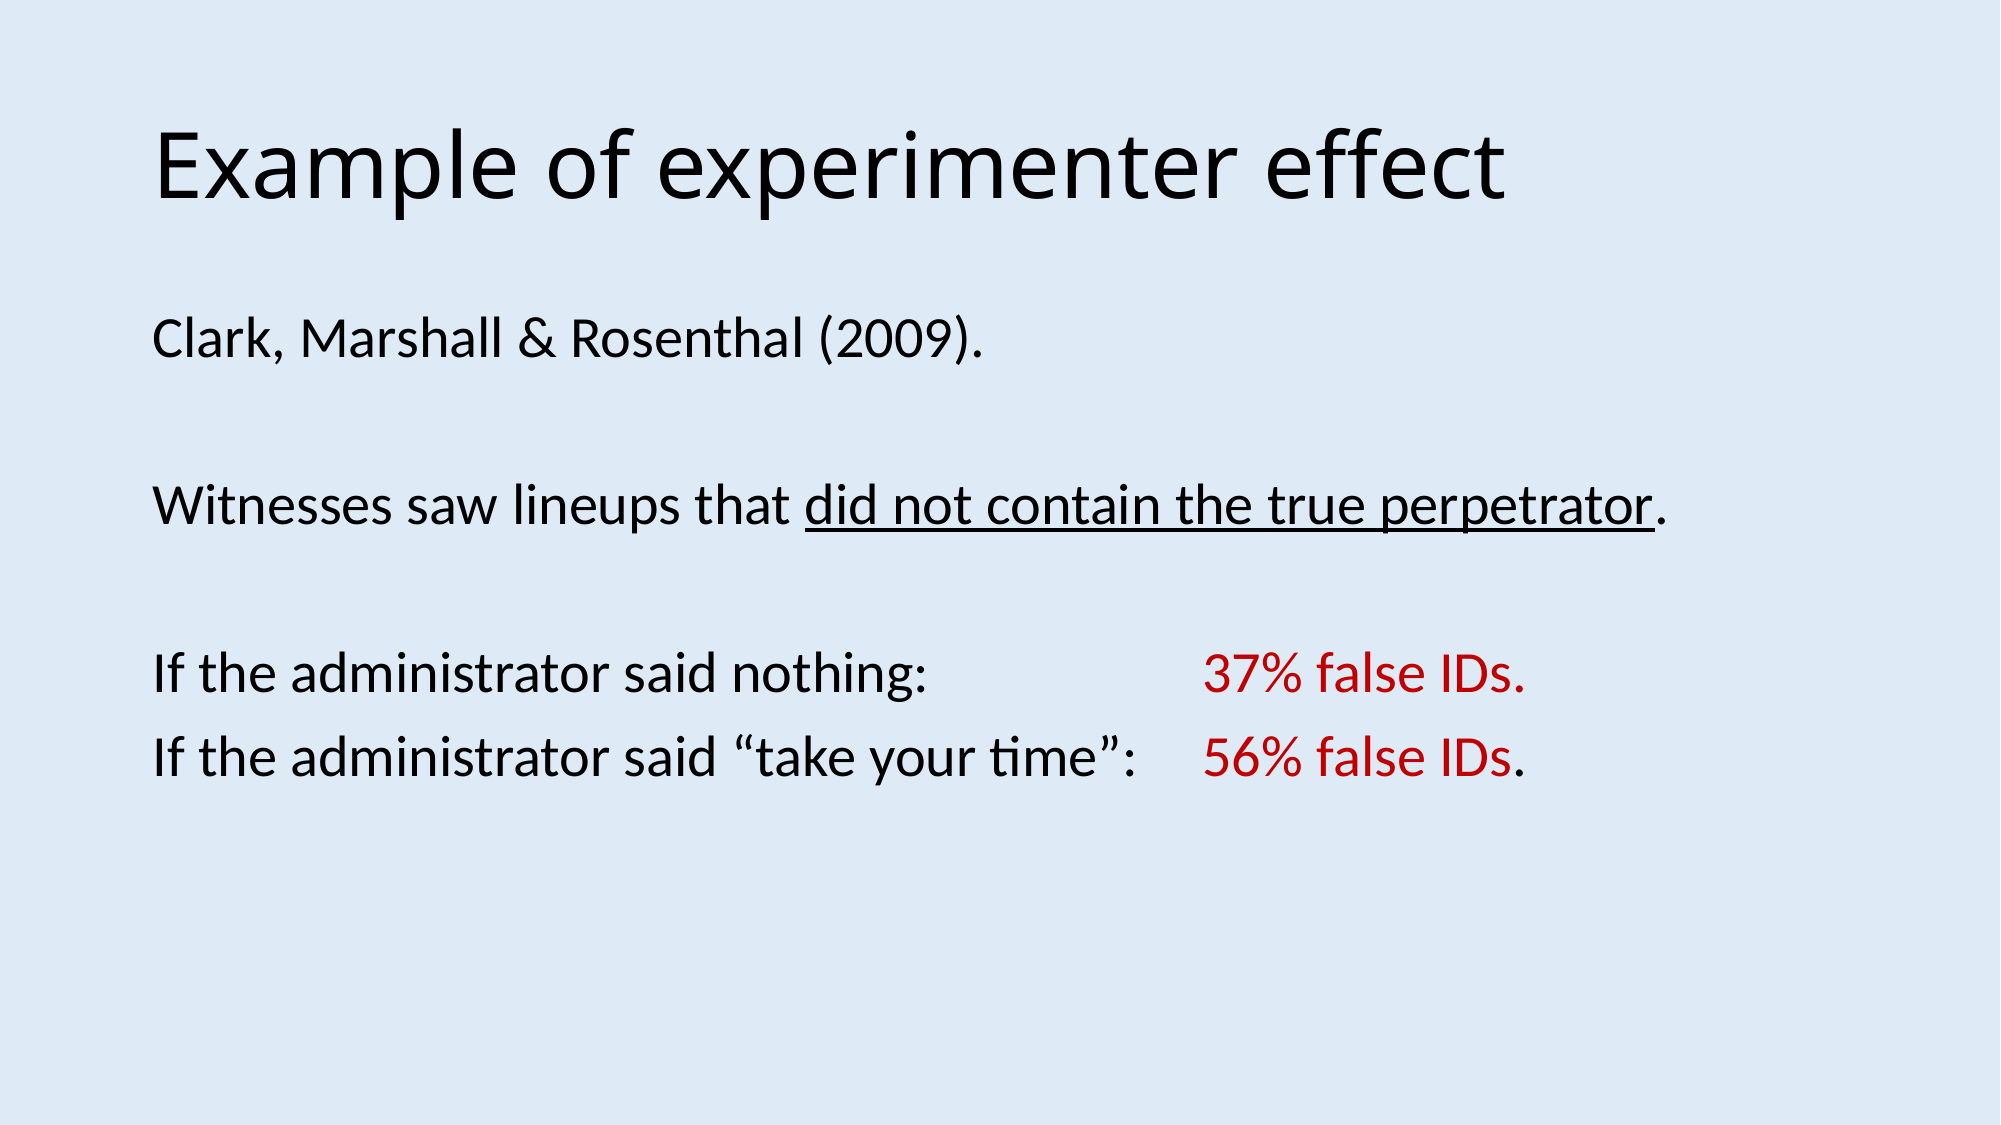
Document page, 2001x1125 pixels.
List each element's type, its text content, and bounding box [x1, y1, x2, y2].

title Example of experimenter effect [137, 59, 1863, 278]
list Clark, Marshall & Rosenthal (2009). Witnesses saw lineups that did not contain the true perpetrator. If the administrator said nothing: 37% false IDs. If the administrator said “take your time”: 56% false IDs. [137, 299, 1863, 1014]
